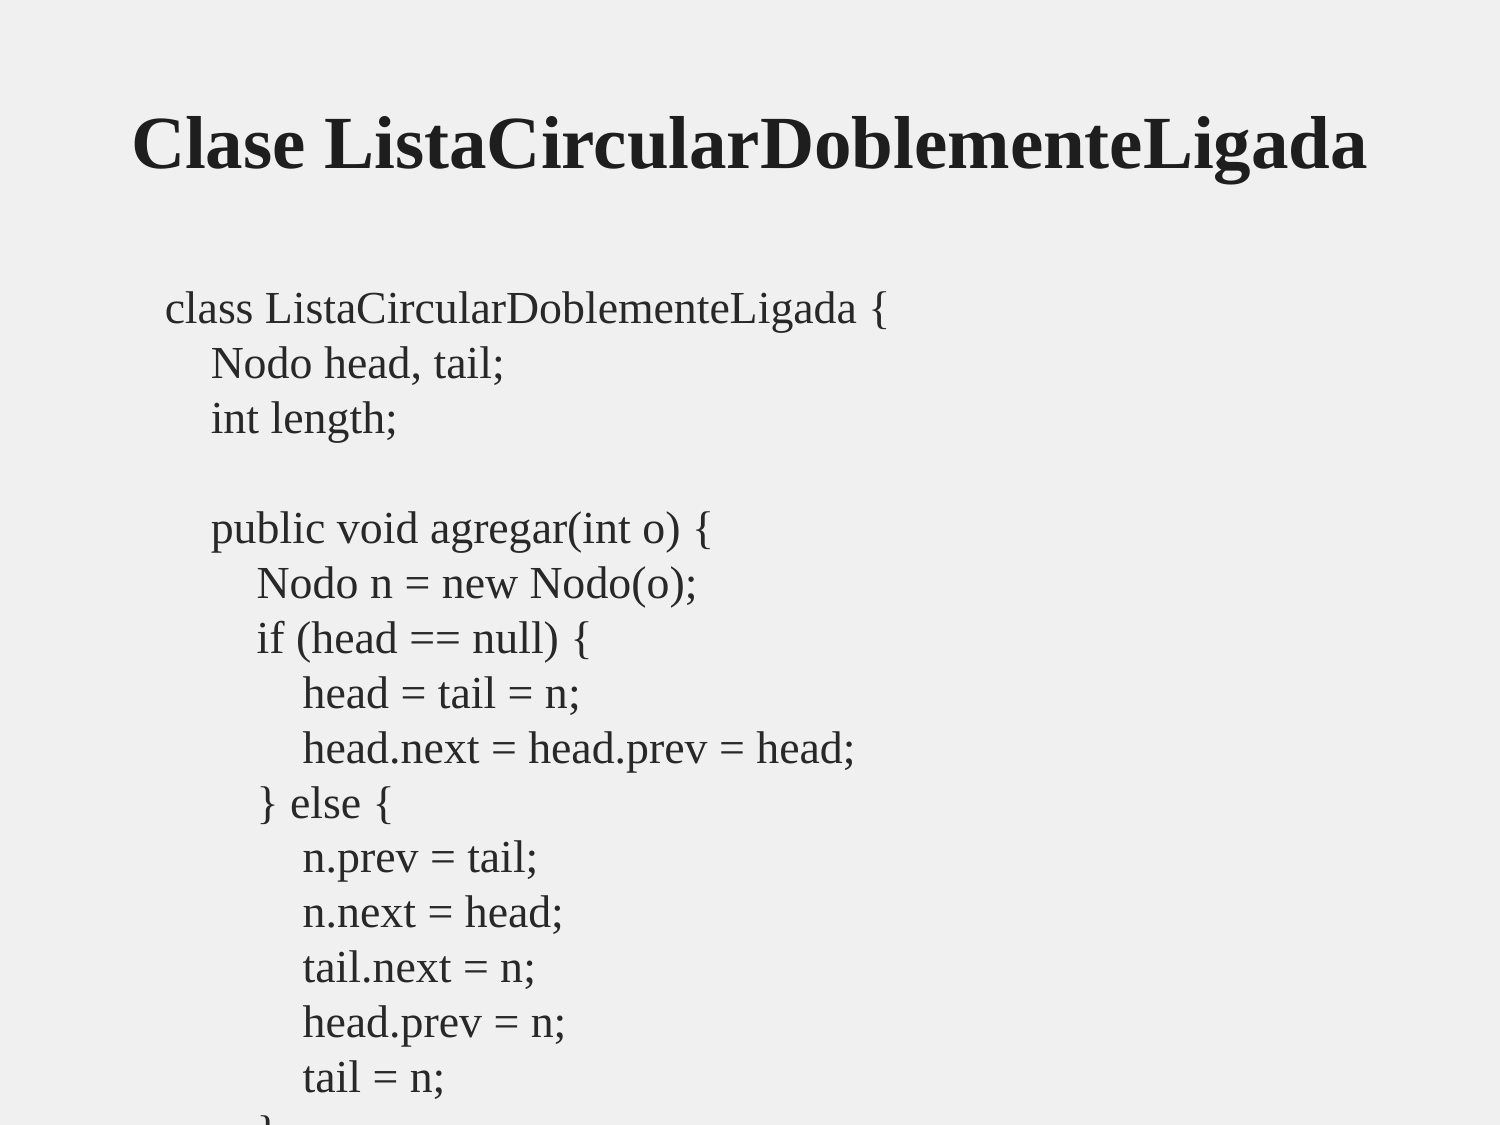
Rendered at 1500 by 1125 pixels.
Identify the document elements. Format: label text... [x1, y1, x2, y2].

text_box class ListaCircularDoblementeLigada { Nodo head, tail; int length; public void agregar(int o) { Nodo n = new Nodo(o); if (head == null) { head = tail = n; head.next = head.prev = head; } else { n.prev = tail; n.next = head; tail.next = n; head.prev = n; tail = n; } length++; } } [149, 224, 1350, 1125]
title Clase ListaCircularDoblementeLigada [75, 45, 1425, 233]
